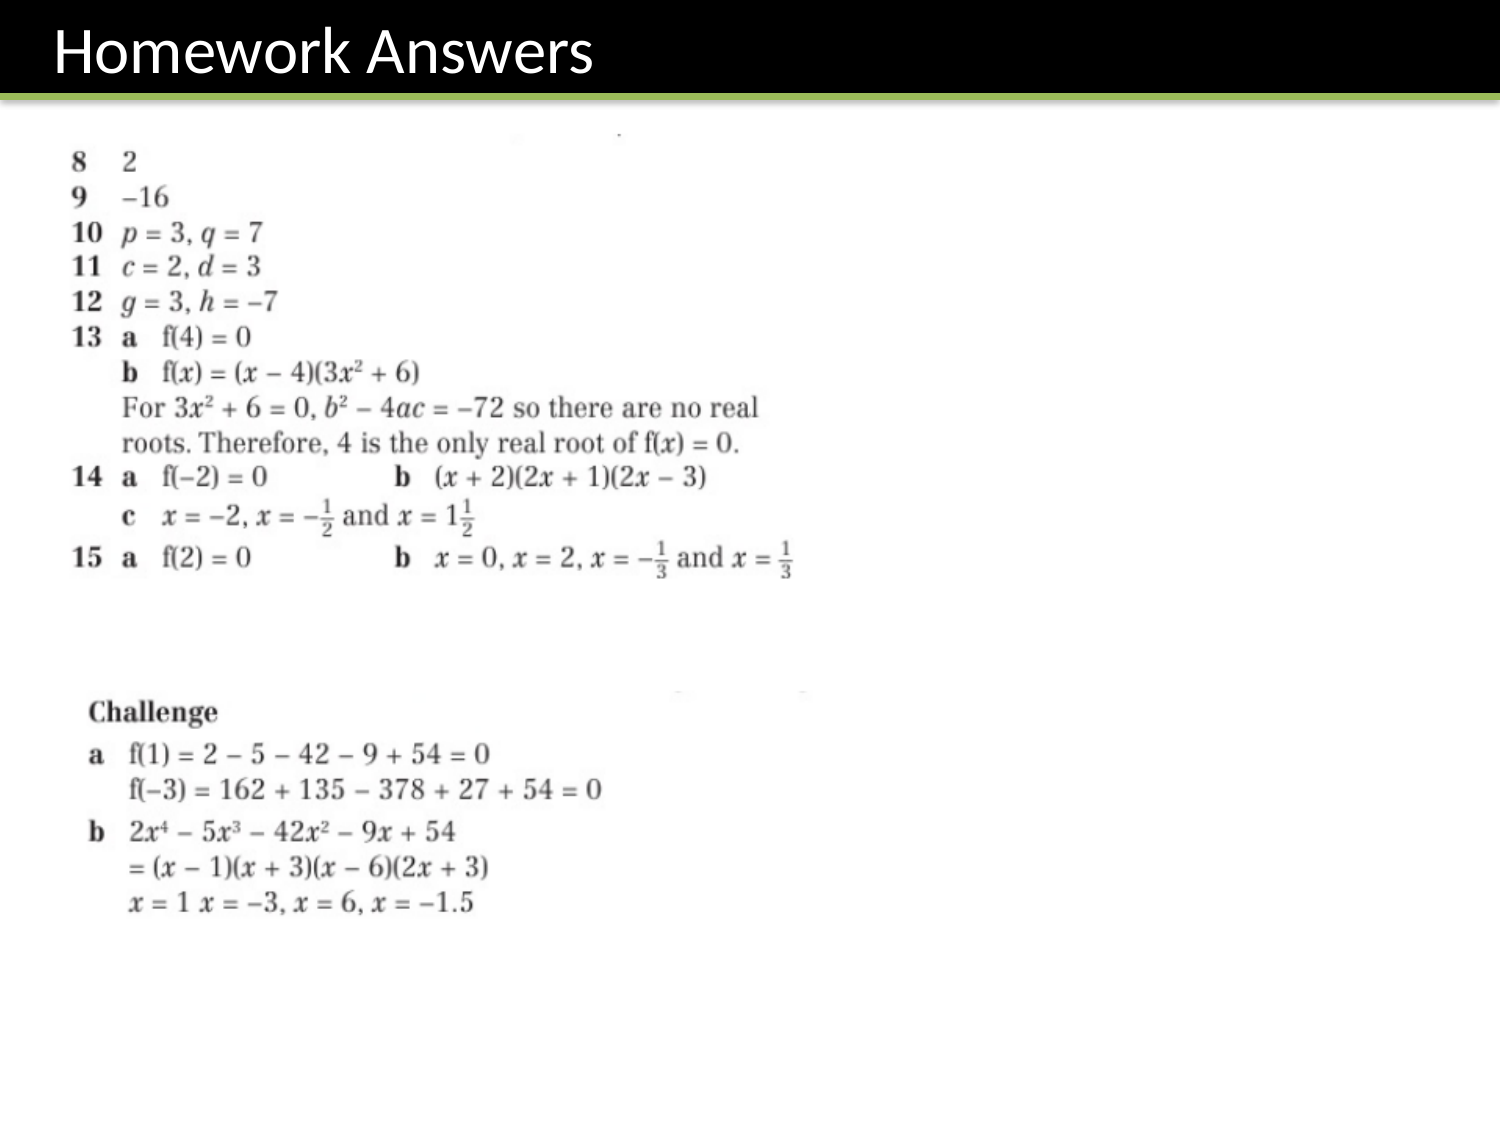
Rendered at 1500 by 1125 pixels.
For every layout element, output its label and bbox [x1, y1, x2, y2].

text_box [0, 0, 1500, 97]
picture [17, 125, 881, 959]
